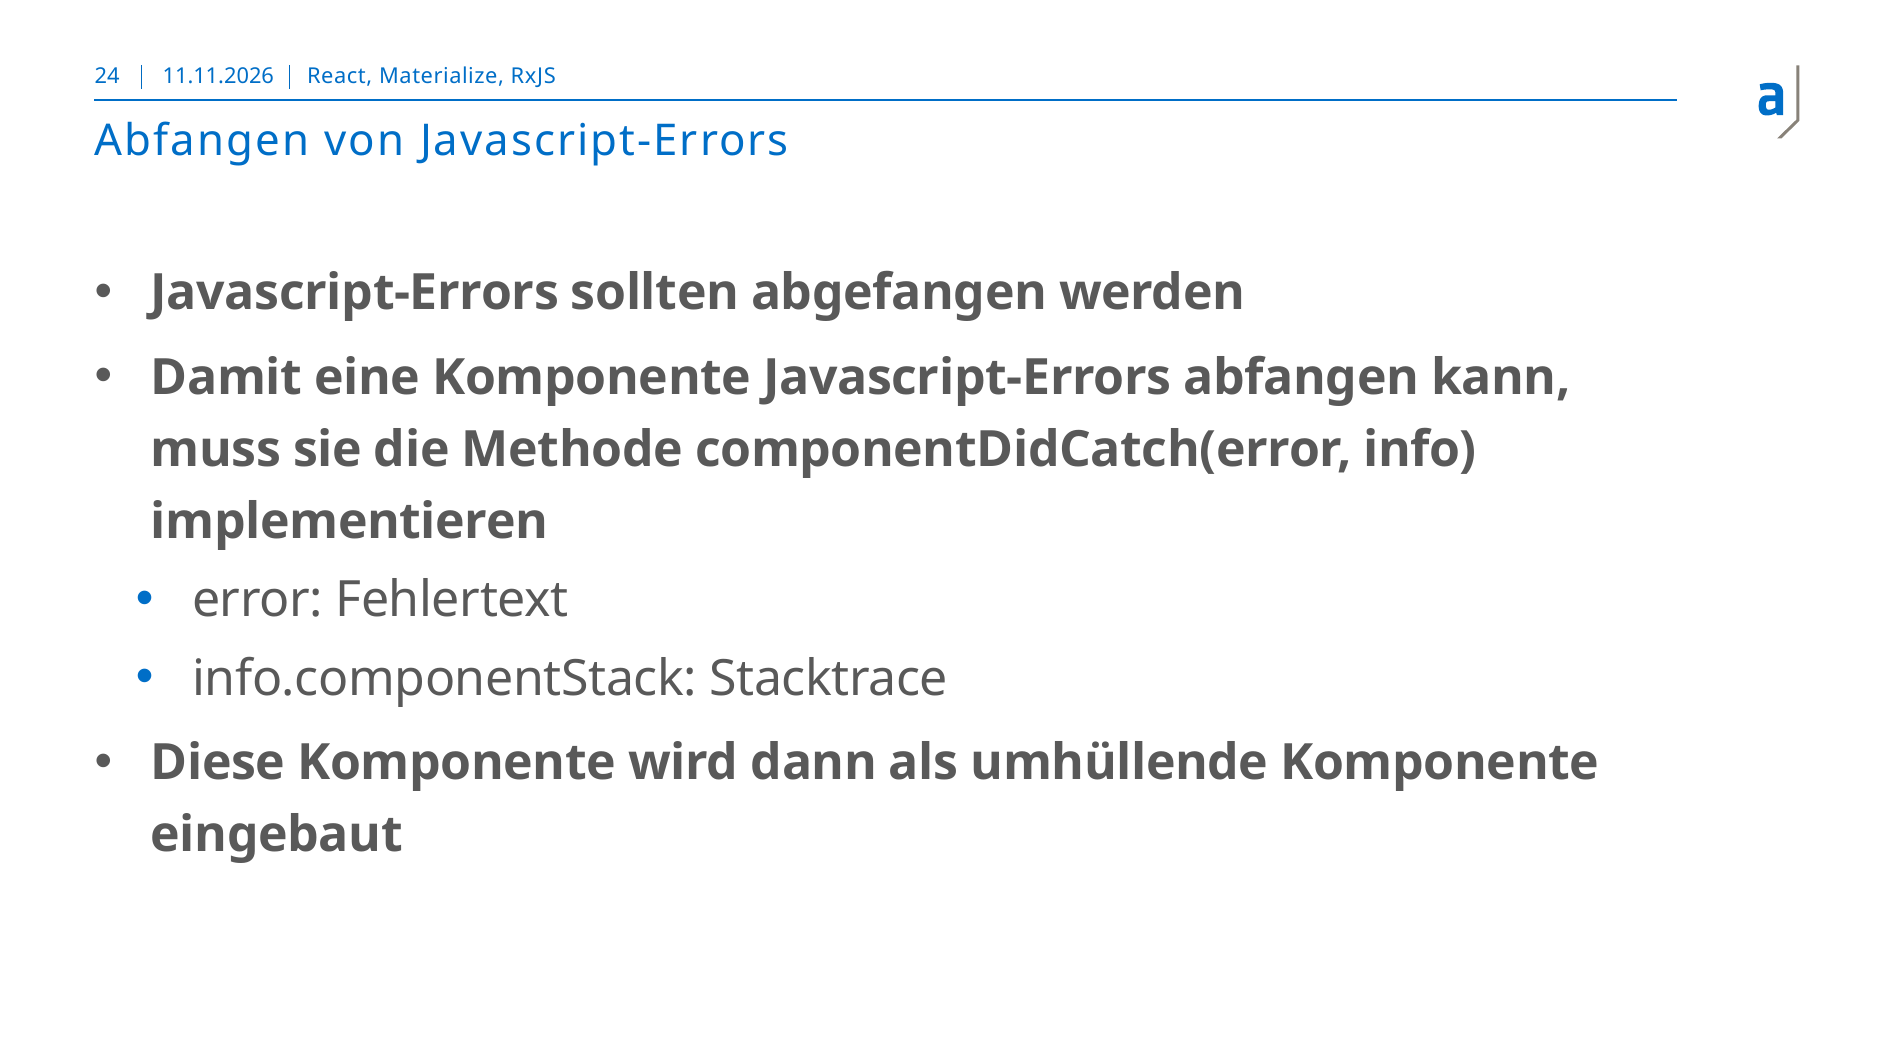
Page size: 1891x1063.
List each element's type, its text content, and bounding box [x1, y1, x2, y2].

title Abfangen von Javascript-Errors [94, 106, 1678, 220]
footer React, Materialize, RxJS [307, 59, 1678, 95]
list Javascript-Errors sollten abgefangen werden Damit eine Komponente Javascript-Errors abfangen kann, muss sie die Methode componentDidCatch(error, info) implementieren error: Fehlertext info.componentStack: Stacktrace Diese Komponente wird dann als umhüllende Komponente eingebaut [94, 247, 1678, 1016]
slide_number 24 [94, 59, 142, 95]
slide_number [150, 59, 287, 95]
